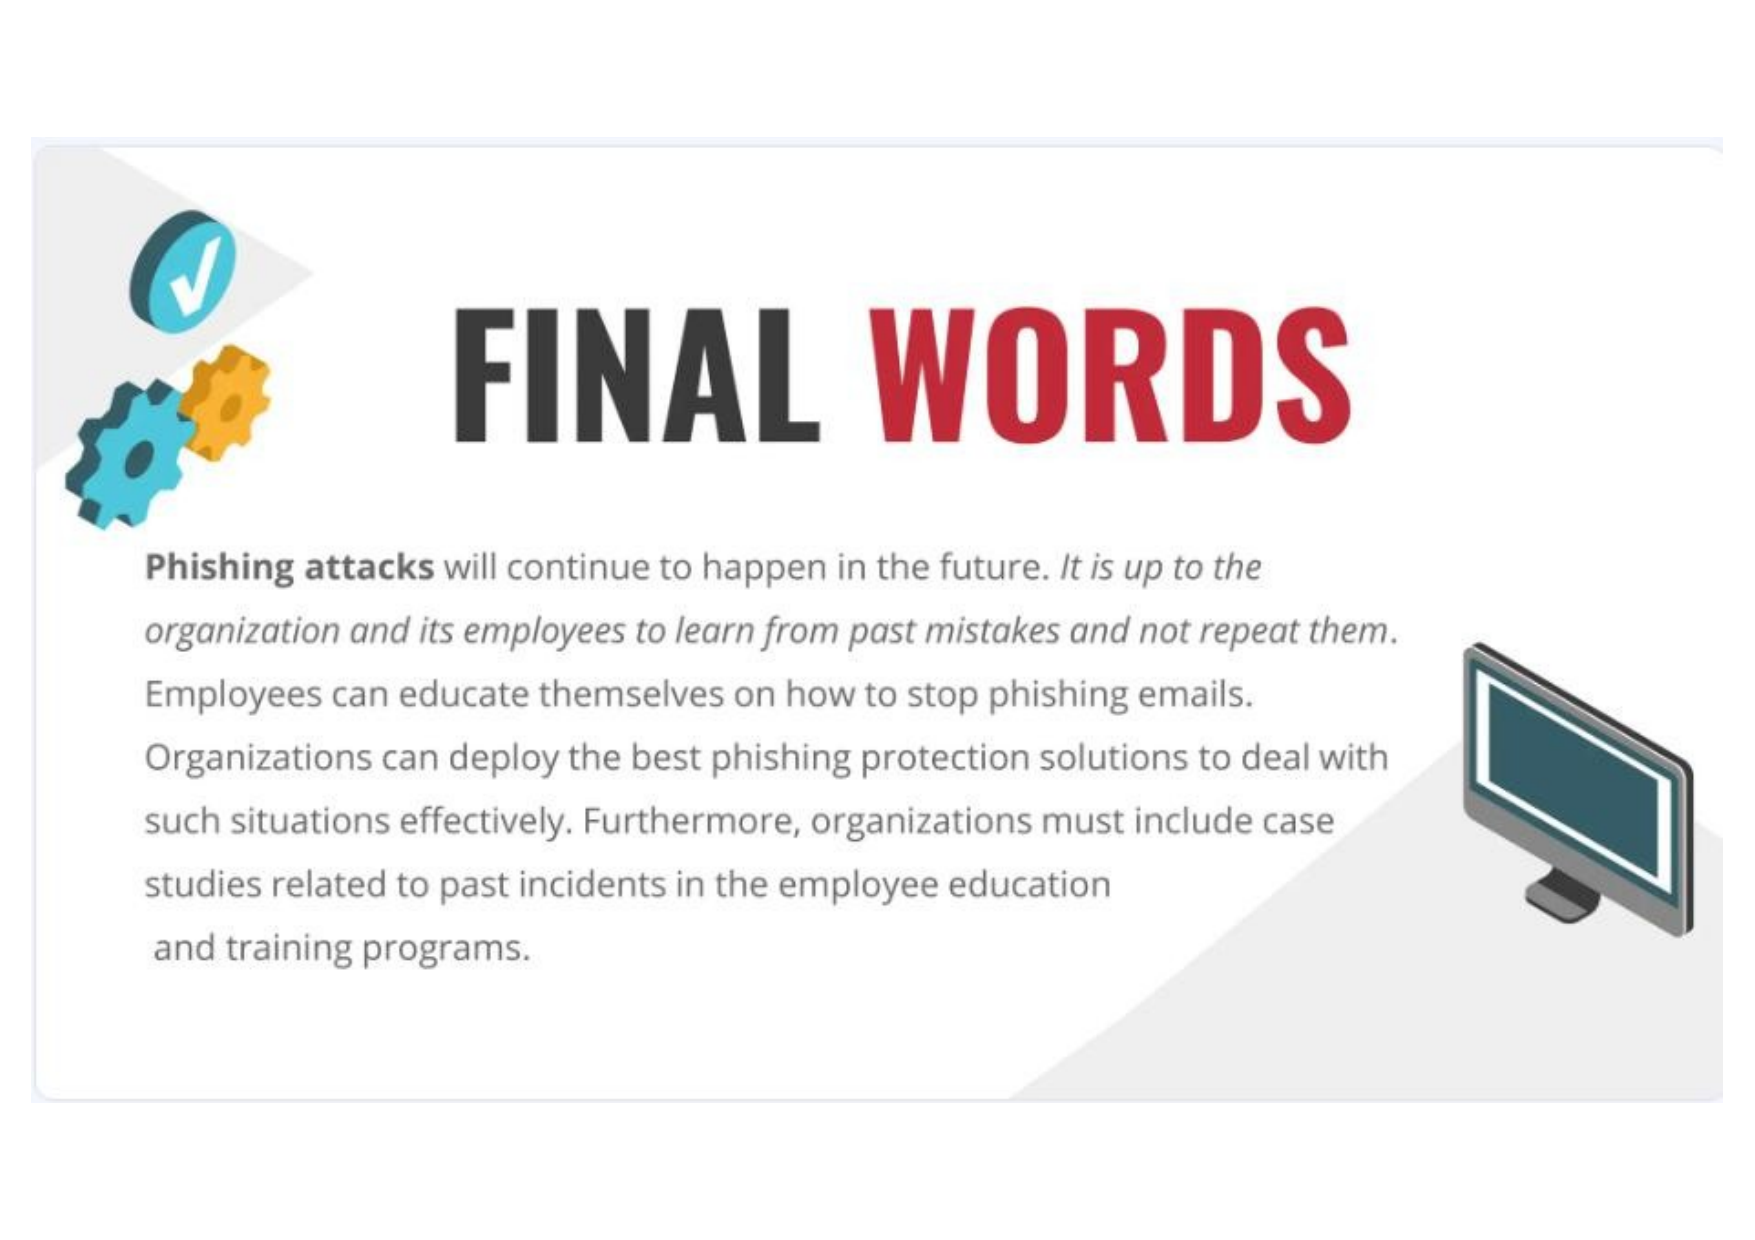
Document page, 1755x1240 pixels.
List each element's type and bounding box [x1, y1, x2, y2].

picture [30, 136, 1724, 1103]
